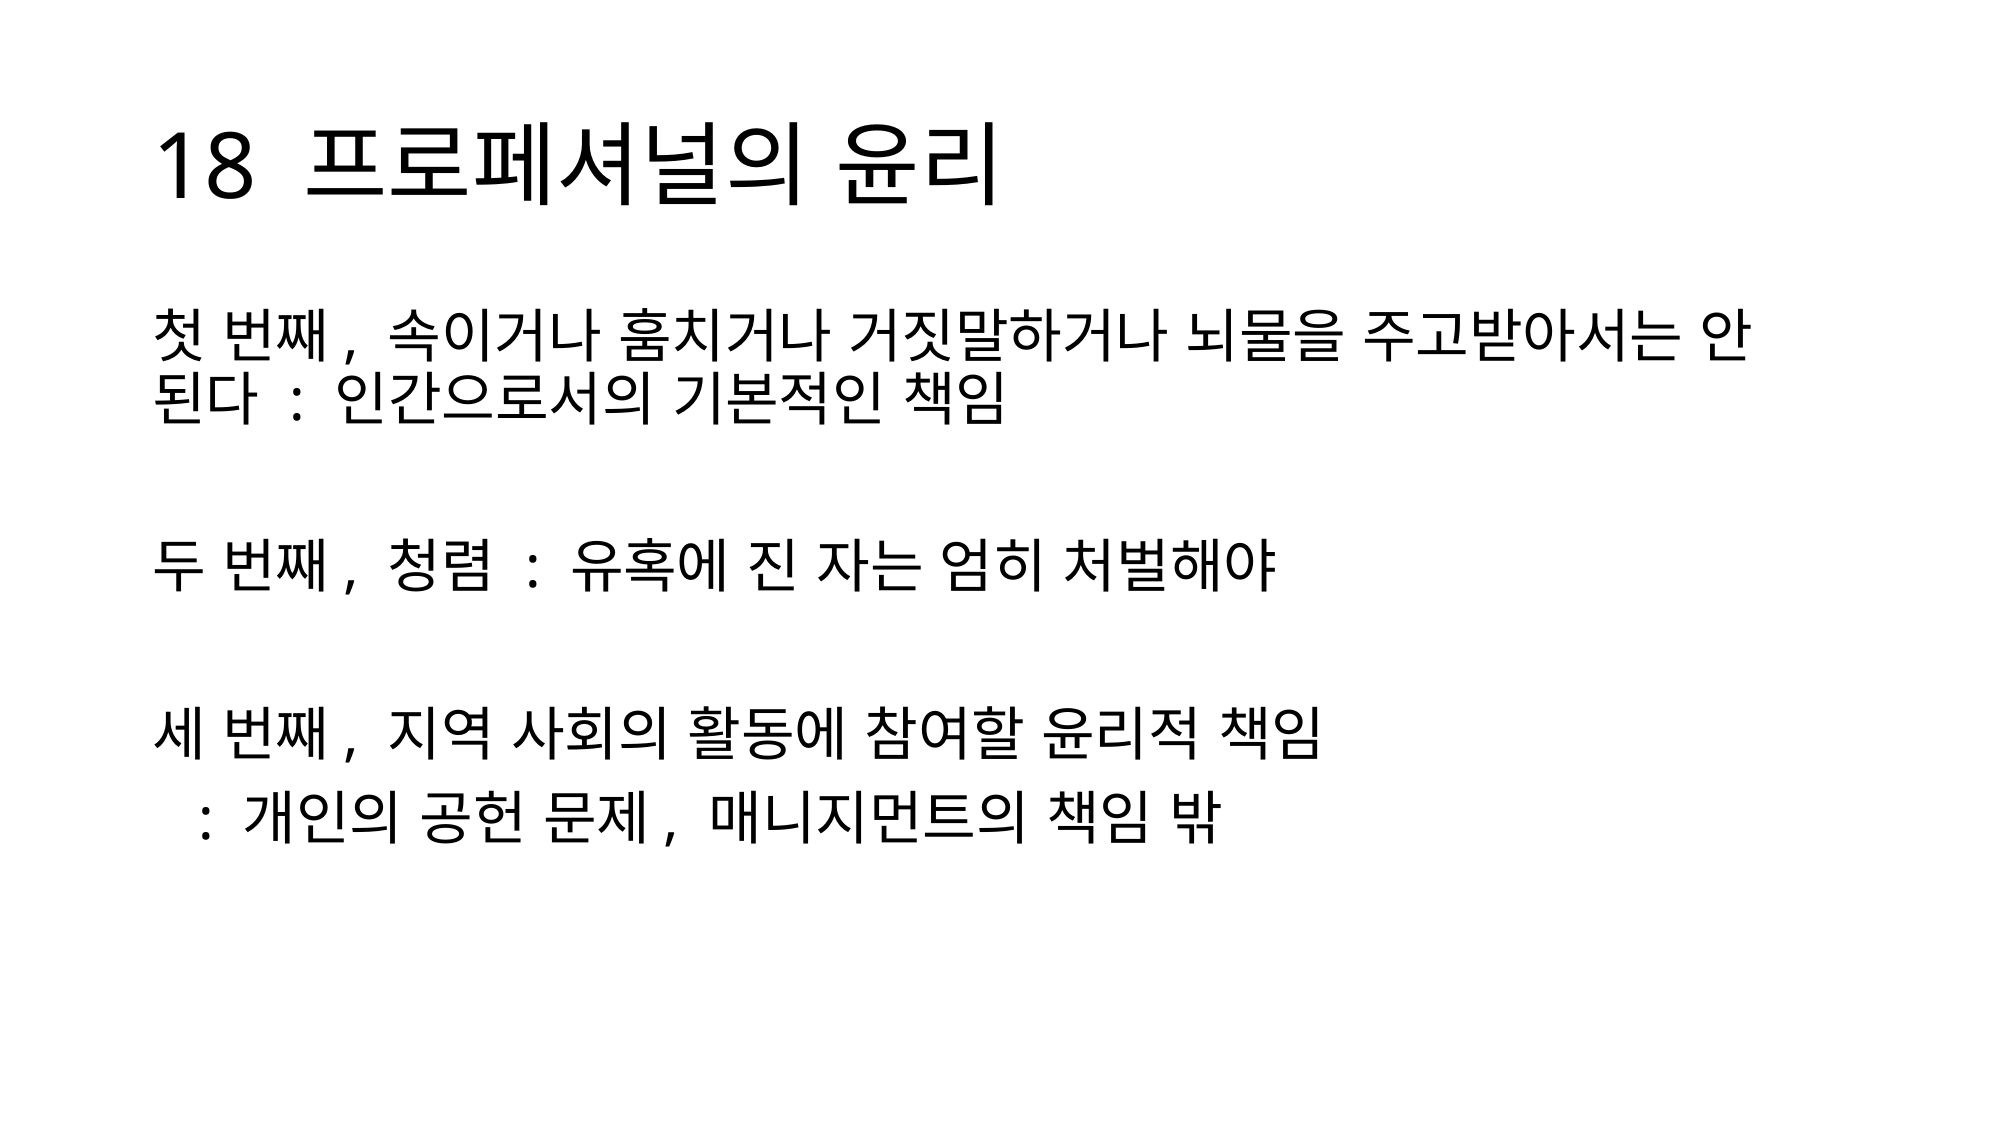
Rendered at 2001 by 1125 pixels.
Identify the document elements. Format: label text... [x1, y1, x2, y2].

list 첫 번째, 속이거나 훔치거나 거짓말하거나 뇌물을 주고받아서는 안 된다 : 인간으로서의 기본적인 책임 두 번째, 청렴 : 유혹에 진 자는 엄히 처벌해야 세 번째, 지역 사회의 활동에 참여할 윤리적 책임 : 개인의 공헌 문제, 매니지먼트의 책임 밖 [137, 299, 1863, 1014]
title 18 프로페셔널의 윤리 [137, 59, 1863, 278]
